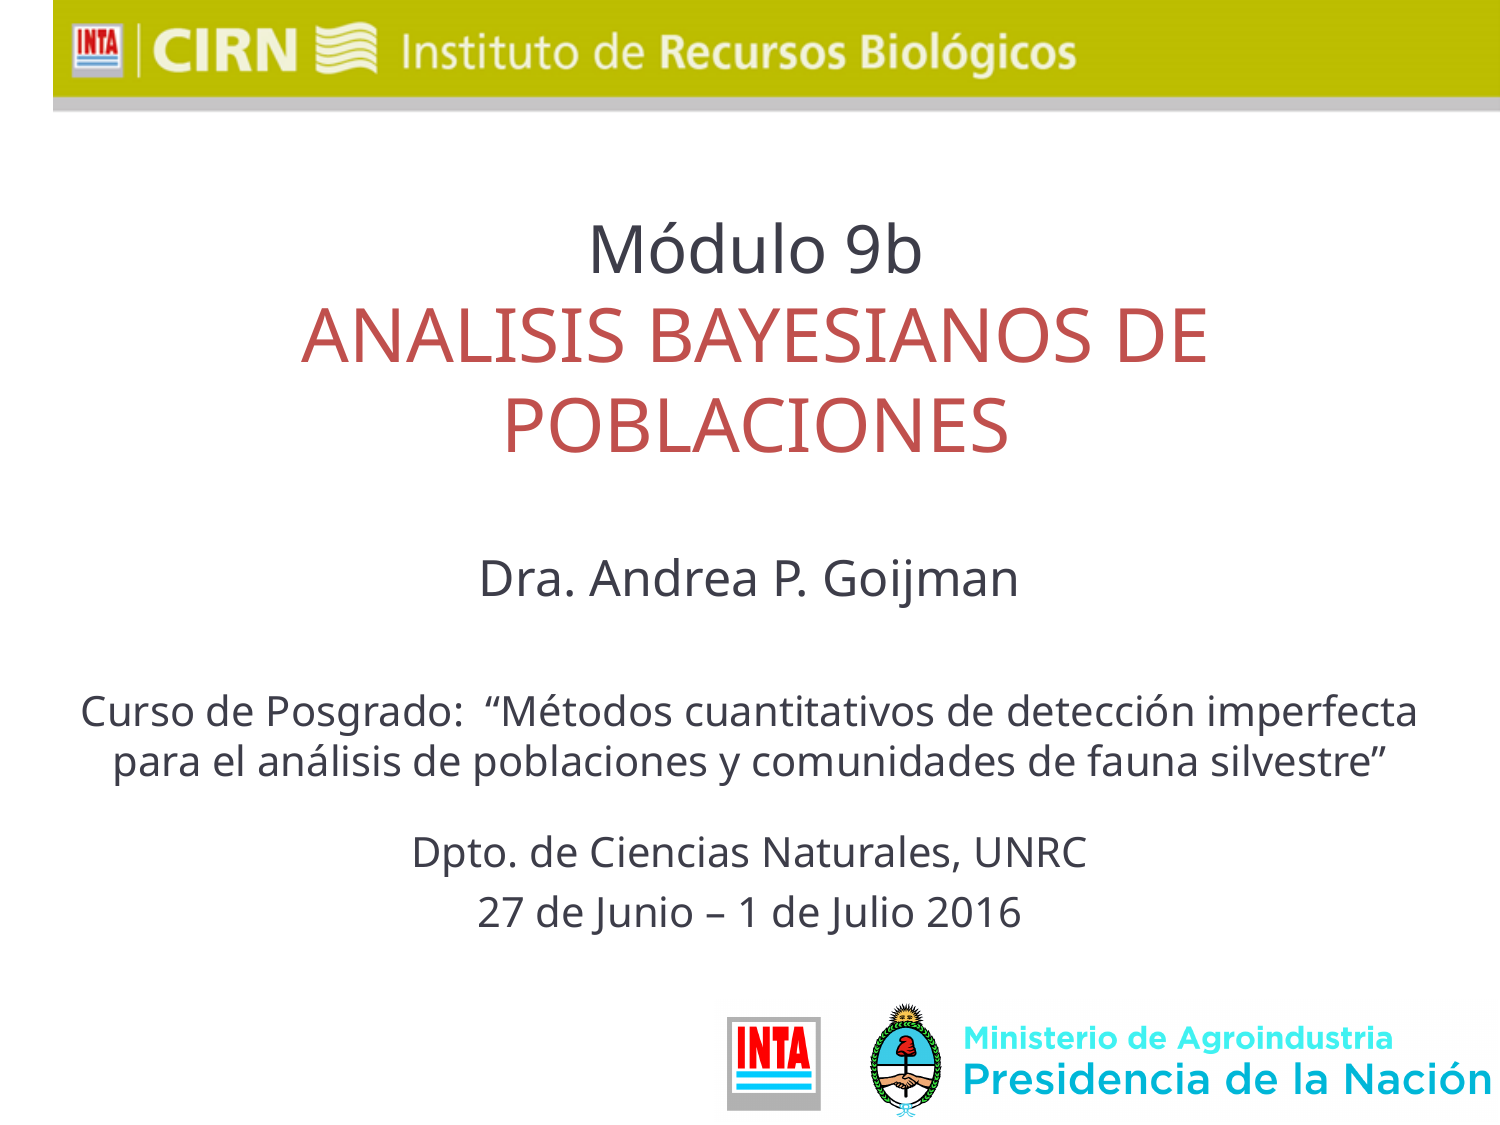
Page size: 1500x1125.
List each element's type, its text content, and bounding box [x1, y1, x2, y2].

picture [714, 999, 1498, 1123]
picture [52, 0, 1500, 117]
text_box Dra. Andrea P. Goijman Curso de Posgrado: “Métodos cuantitativos de detección imperfecta para el análisis de poblaciones y comunidades de fauna silvestre” Dpto. de Ciencias Naturales, UNRC 27 de Junio – 1 de Julio 2016 [53, 538, 1447, 941]
text_box Módulo 9b ANALISIS BAYESIANOS DE POBLACIONES [88, 184, 1424, 538]
